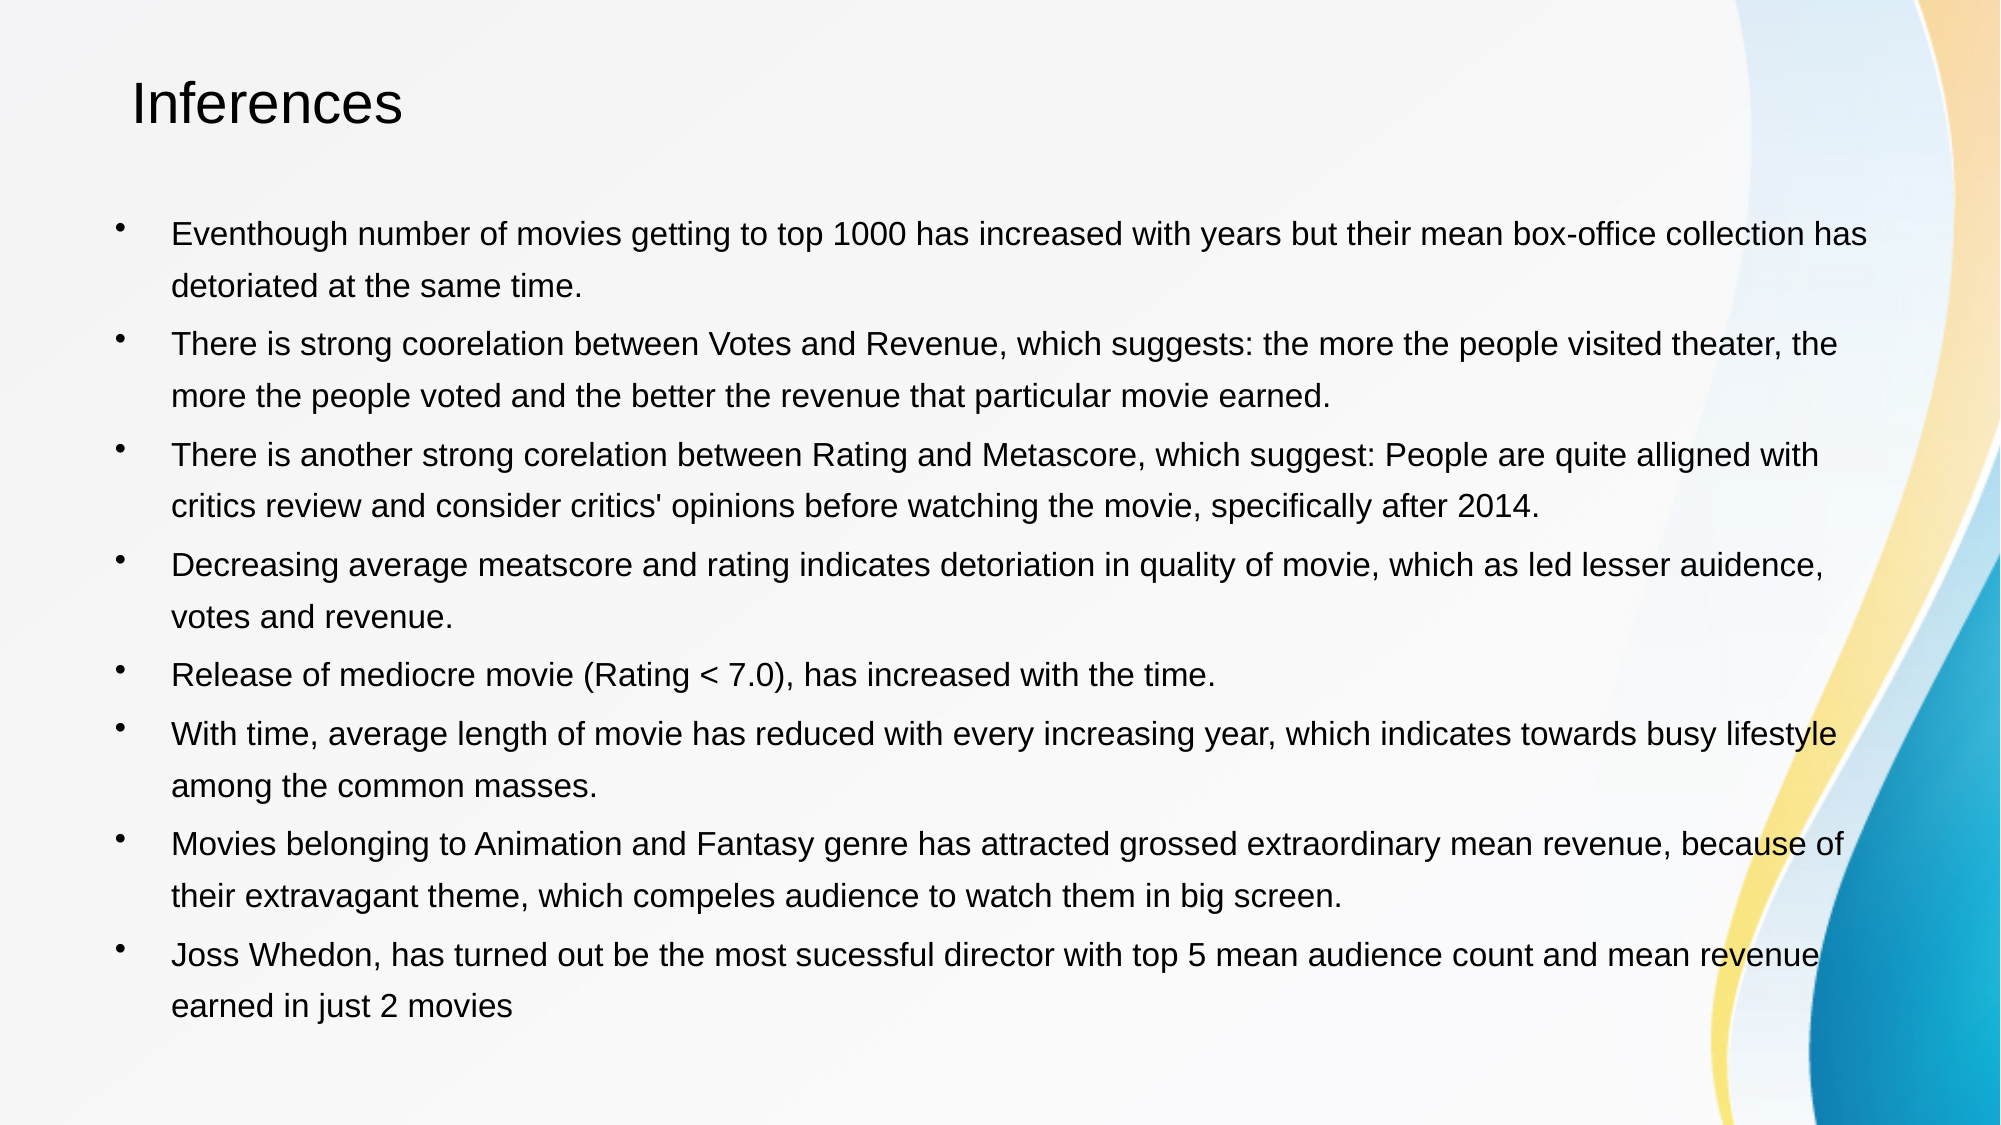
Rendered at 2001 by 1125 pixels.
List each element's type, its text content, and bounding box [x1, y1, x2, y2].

title Inferences [99, 30, 1901, 171]
list Eventhough number of movies getting to top 1000 has increased with years but their mean box-office collection has detoriated at the same time. There is strong coorelation between Votes and Revenue, which suggests: the more the people visited theater, the more the people voted and the better the revenue that particular movie earned. There is another strong corelation between Rating and Metascore, which suggest: People are quite alligned with critics review and consider critics' opinions before watching the movie, specifically after 2014. Decreasing average meatscore and rating indicates detoriation in quality of movie, which as led lesser auidence, votes and revenue. Release of mediocre movie (Rating < 7.0), has increased with the time. With time, average length of movie has reduced with every increasing year, which indicates towards busy lifestyle among the common masses. Movies belonging to Animation and Fantasy genre has attracted grossed extraordinary mean revenue, because of their extravagant theme, which compeles audience to watch them in big screen. Joss Whedon, has turned out be the most sucessful director with top 5 mean audience count and mean revenue earned in just 2 movies [99, 192, 1901, 1036]
picture [0, 0, 2001, 1125]
